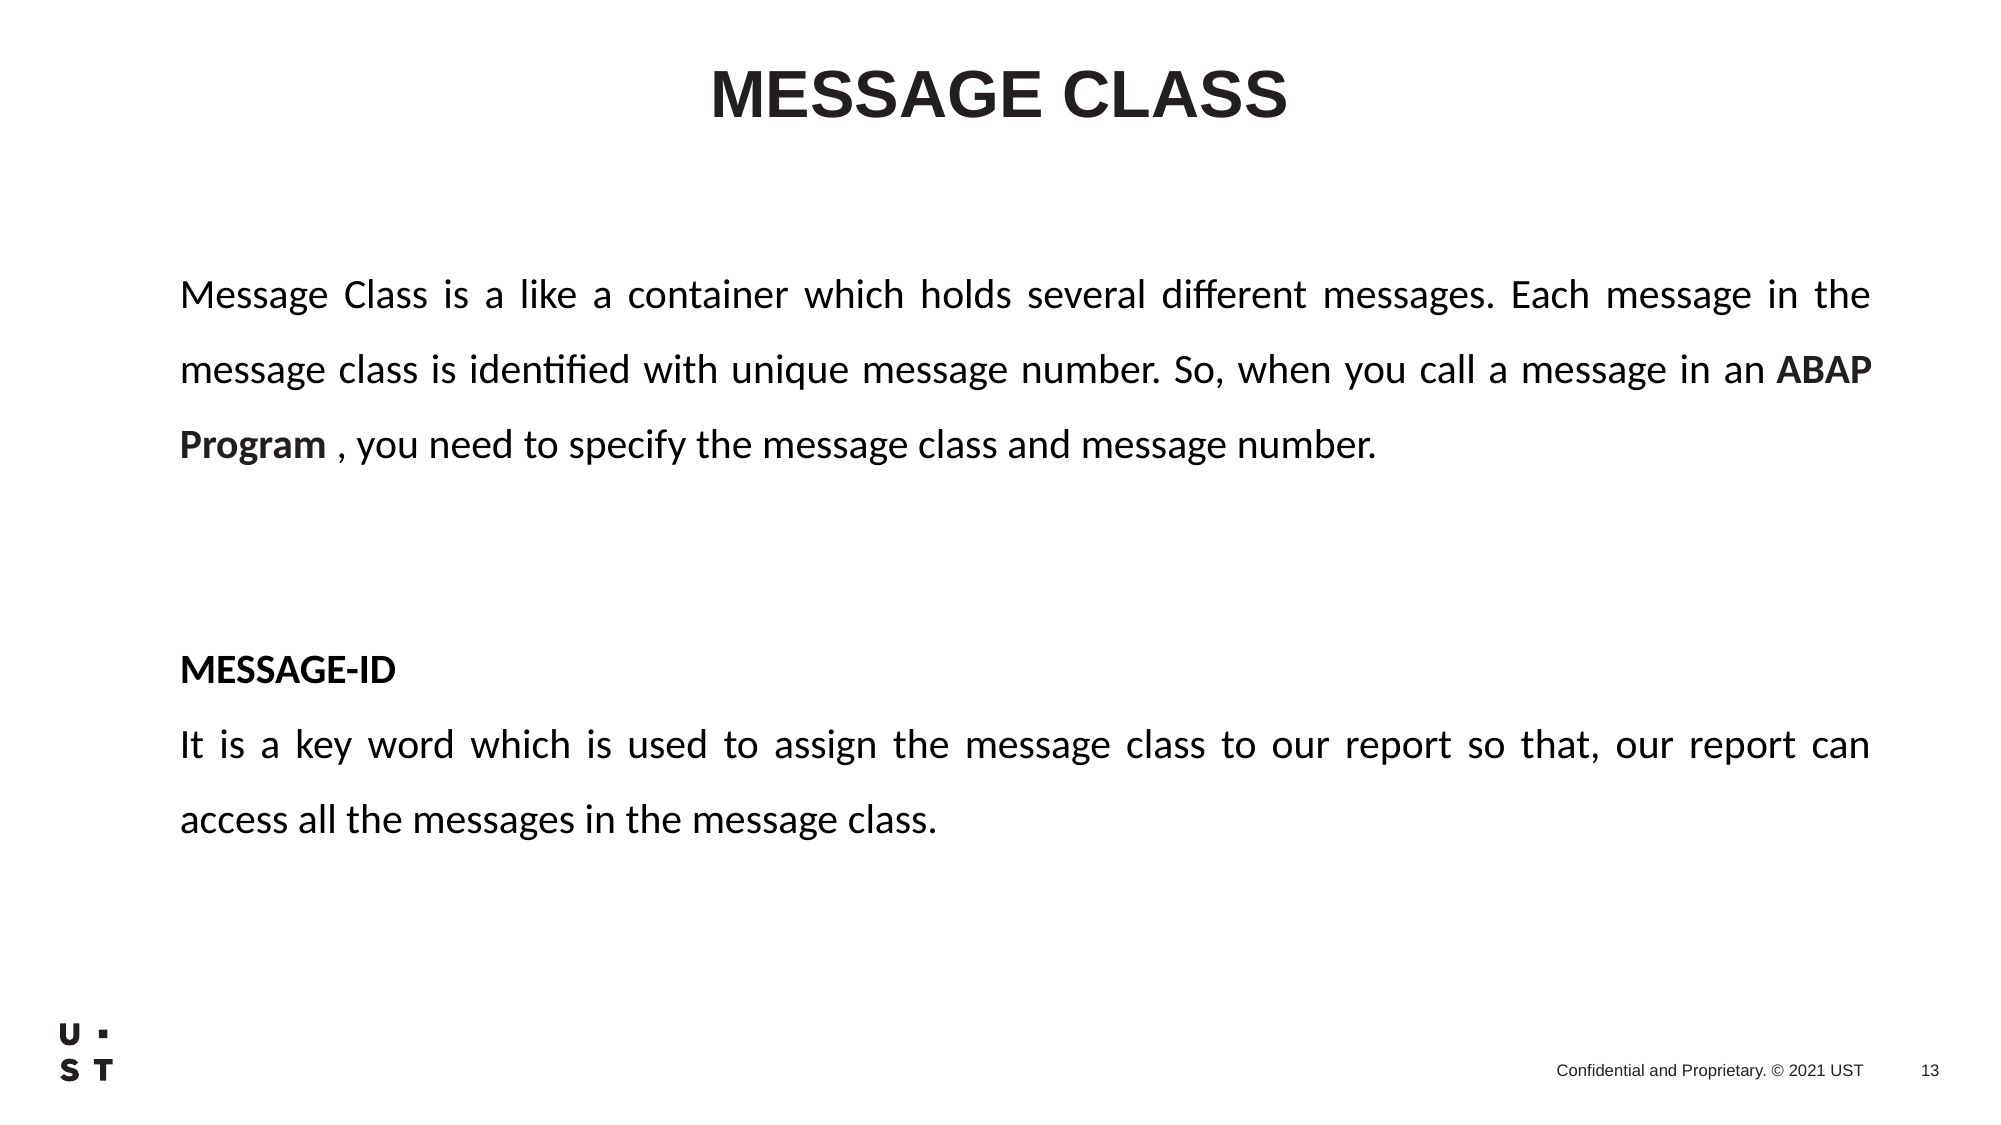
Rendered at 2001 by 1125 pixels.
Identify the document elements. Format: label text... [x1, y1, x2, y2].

title MESSAGE CLASS [60, 60, 1940, 210]
text_box Message Class is a like a container which holds several different messages. Each message in the message class is identified with unique message number. So, when you call a message in an ABAP Program , you need to specify the message class and message number. MESSAGE-ID It is a key word which is used to assign the message class to our report so that, our report can access all the messages in the message class. [165, 234, 1887, 924]
slide_number 13 [1886, 1050, 1940, 1081]
